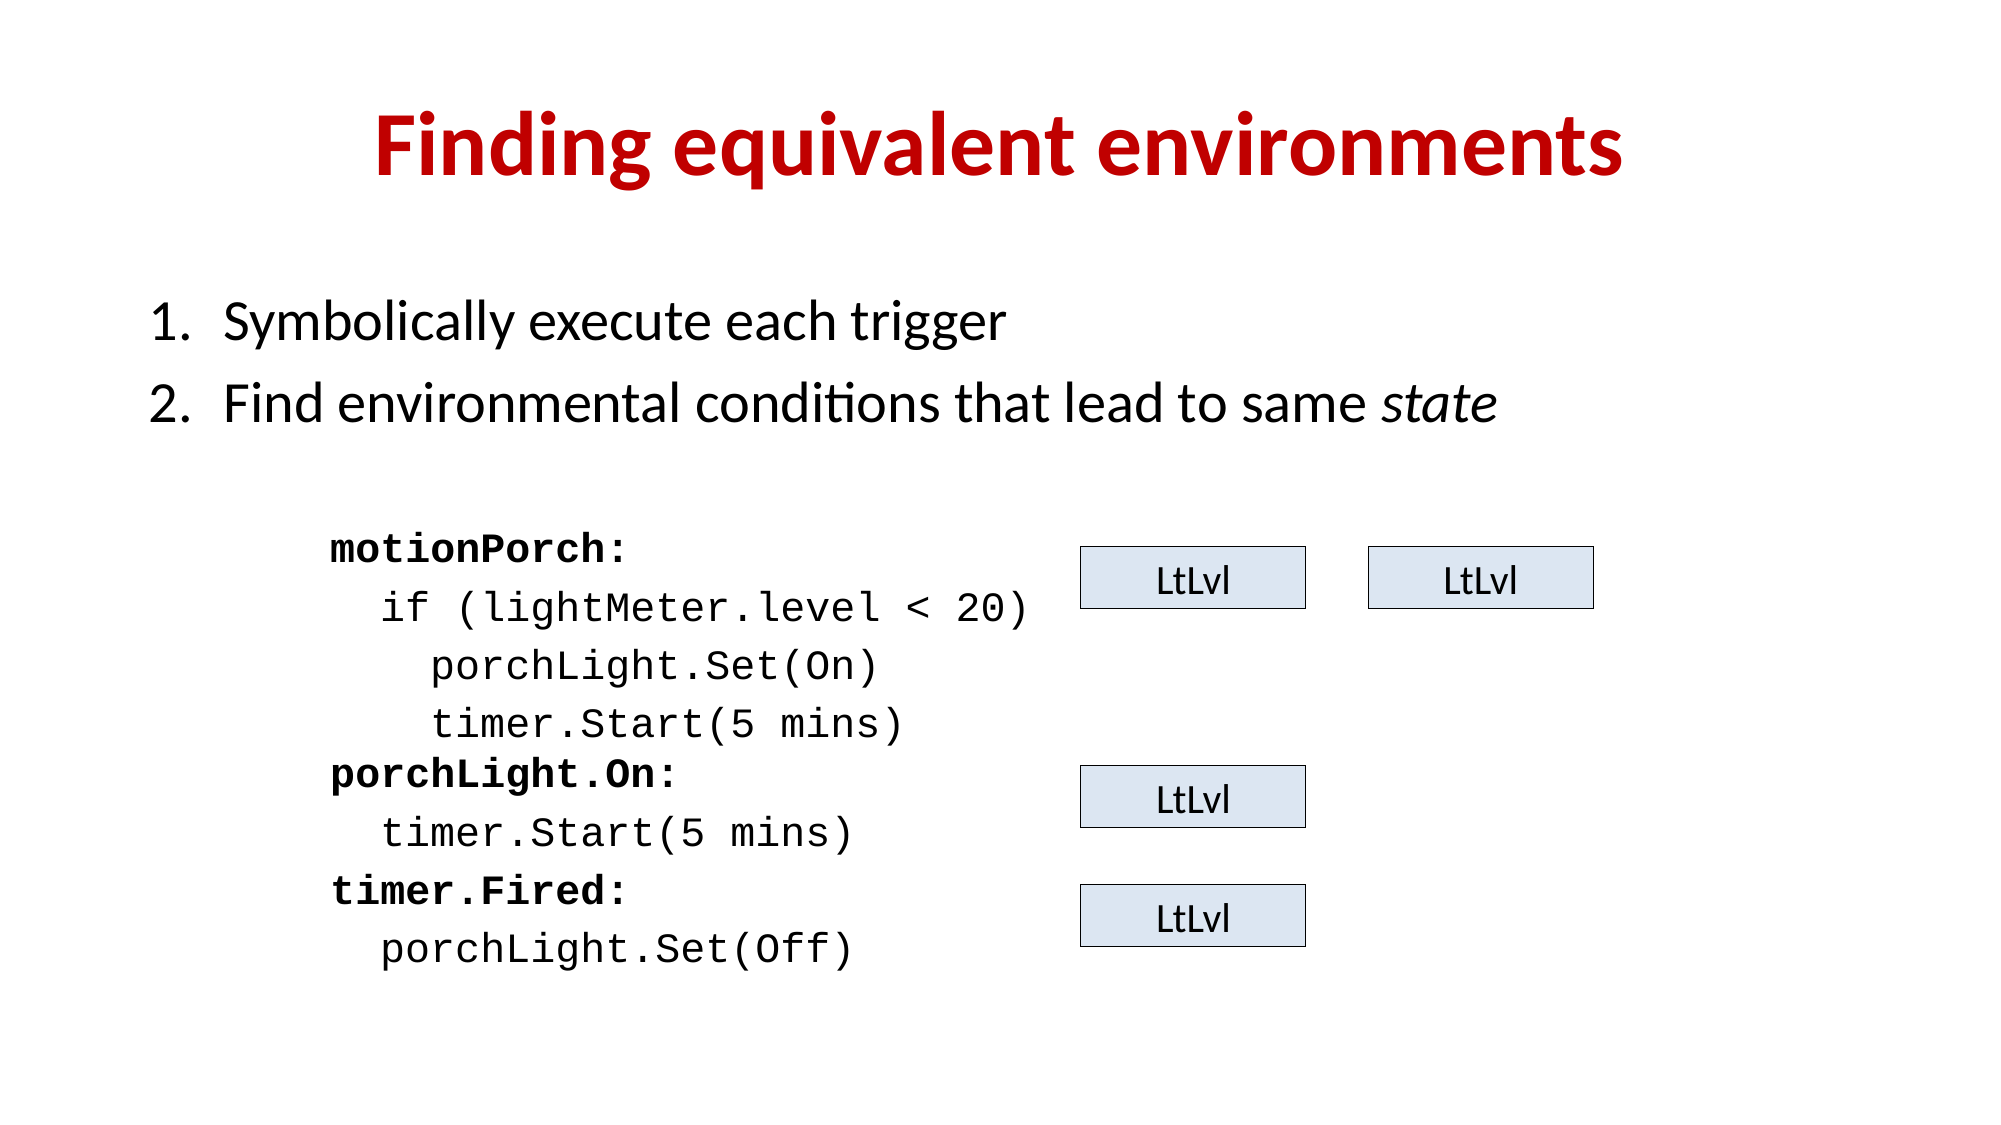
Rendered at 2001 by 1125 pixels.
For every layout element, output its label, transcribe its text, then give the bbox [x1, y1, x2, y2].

list motionPorch: if (lightMeter.level < 20) porchLight.Set(On) timer.Start(5 mins) porchLight.On: timer.Start(5 mins) timer.Fired: porchLight.Set(Off) [315, 513, 1053, 1011]
title Finding equivalent environments [99, 45, 1900, 233]
text_box Symbolically execute each trigger Find environmental conditions that lead to same state [133, 275, 1900, 463]
